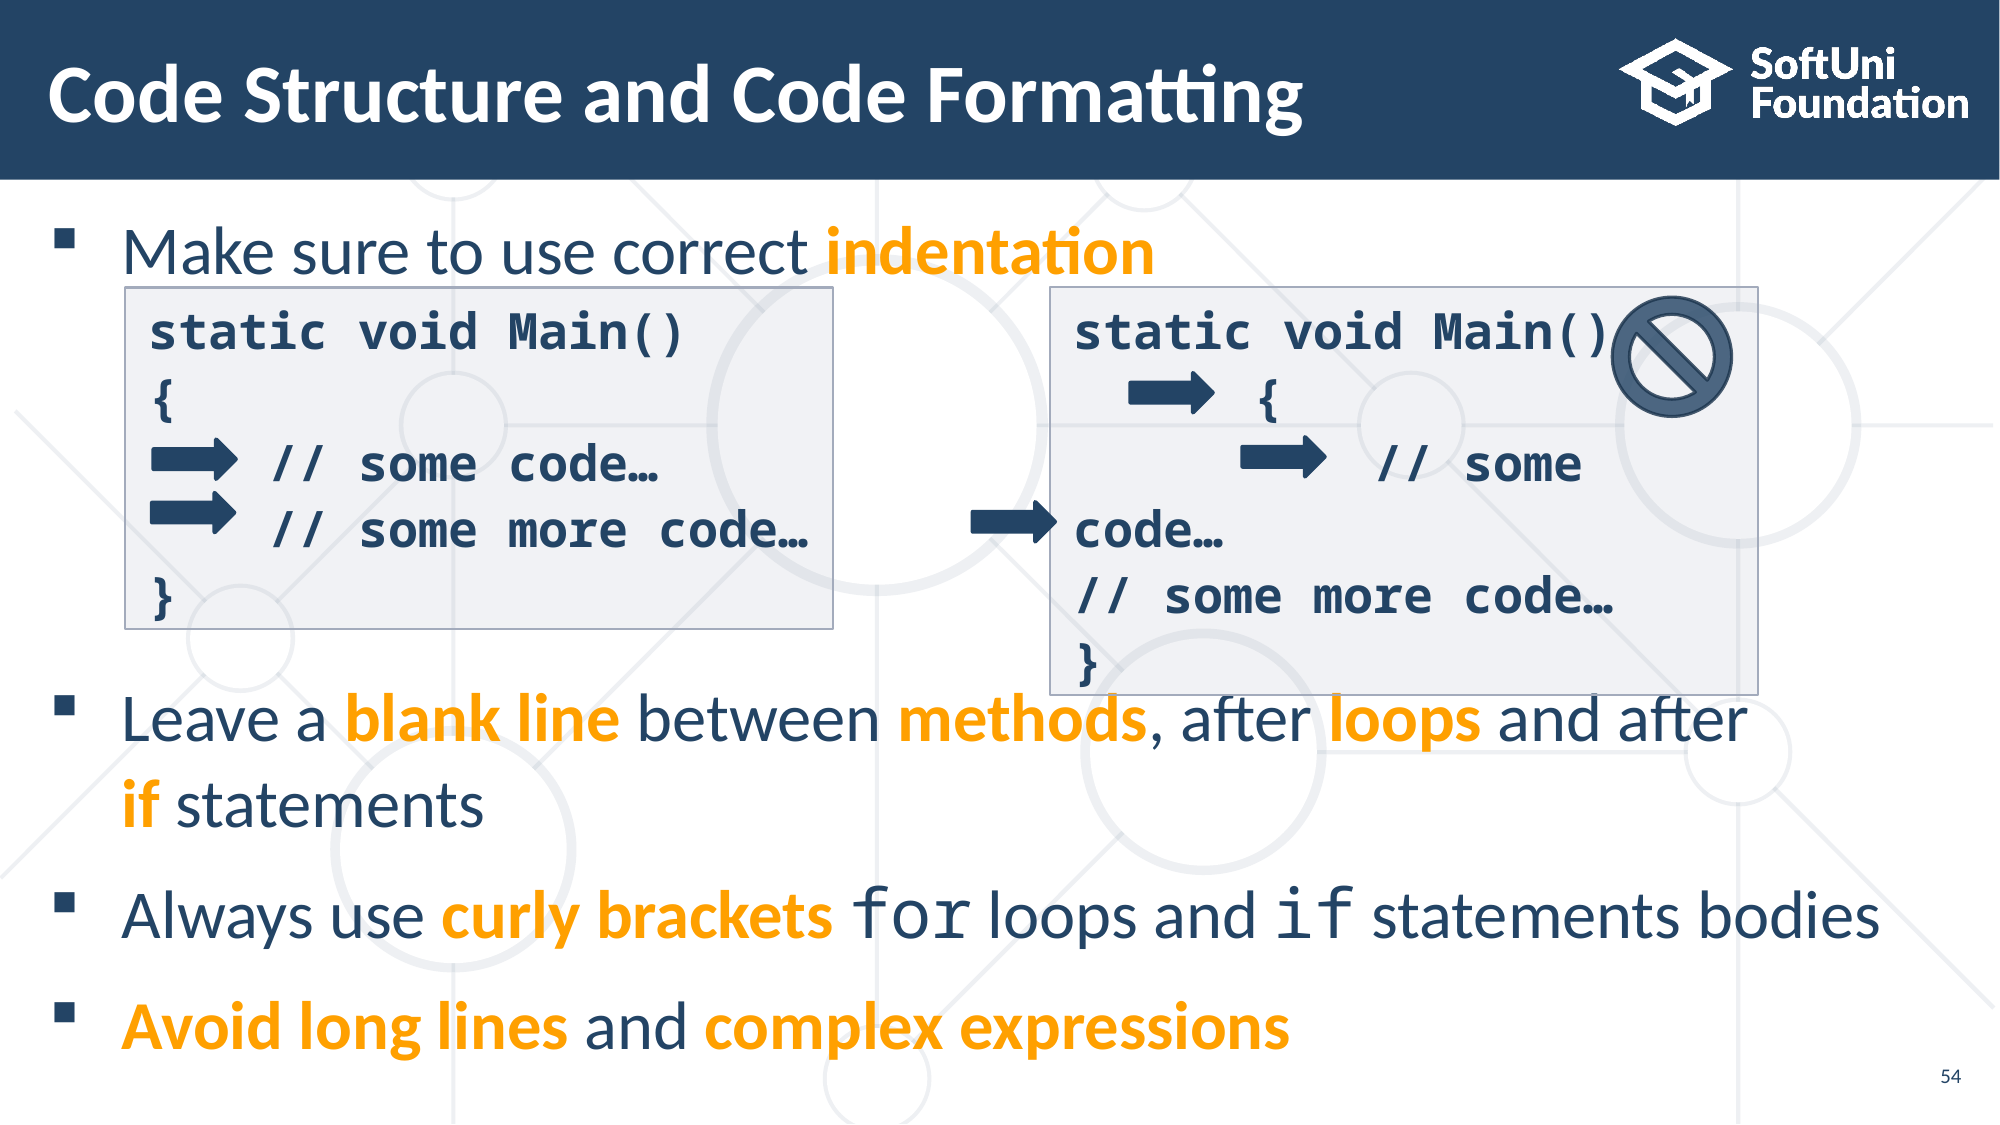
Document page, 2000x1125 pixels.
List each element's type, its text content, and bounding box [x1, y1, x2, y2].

title Code Structure and Code Formatting [31, 16, 1591, 162]
text_box static void Main() { // some code… // some more code… } [124, 287, 834, 630]
text_box [970, 500, 1058, 544]
picture [1618, 38, 1968, 126]
text_box [149, 490, 237, 535]
text_box [1240, 435, 1327, 479]
text_box static void Main() { // some code… // some more code… } [1049, 287, 1759, 695]
text_box [151, 437, 238, 481]
text_box [1128, 371, 1215, 415]
list Make sure to use correct indentation Leave a blank line between methods, after loops and after if statements Always use curly brackets for loops and if statements bodies Avoid long lines and complex expressions [31, 196, 1968, 1075]
slide_number 54 [1896, 1049, 1968, 1101]
text_box [1610, 295, 1734, 419]
